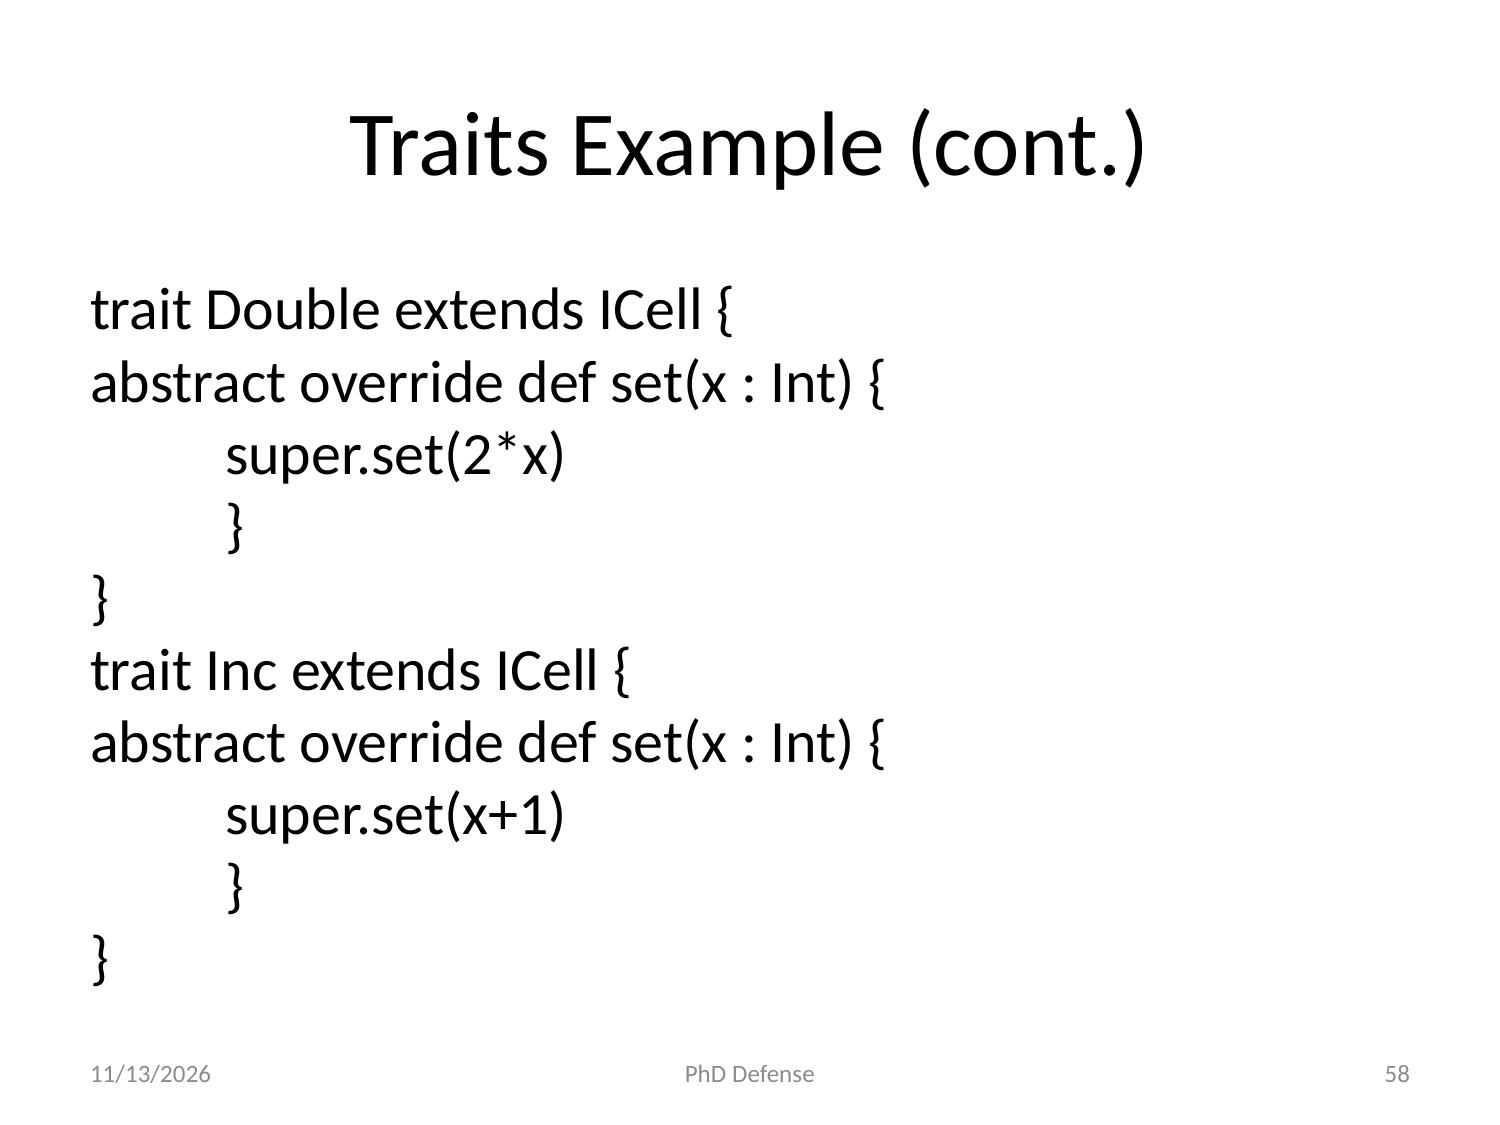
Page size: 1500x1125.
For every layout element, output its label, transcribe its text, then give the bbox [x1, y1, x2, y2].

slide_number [75, 1042, 425, 1103]
list trait Double extends ICell { abstract override def set(x : Int) { super.set(2*x) } } trait Inc extends ICell { abstract override def set(x : Int) { super.set(x+1) } } [75, 262, 1425, 1005]
title Traits Example (cont.) [75, 45, 1425, 233]
footer PhD Defense [512, 1042, 988, 1103]
slide_number 58 [1074, 1042, 1425, 1103]
